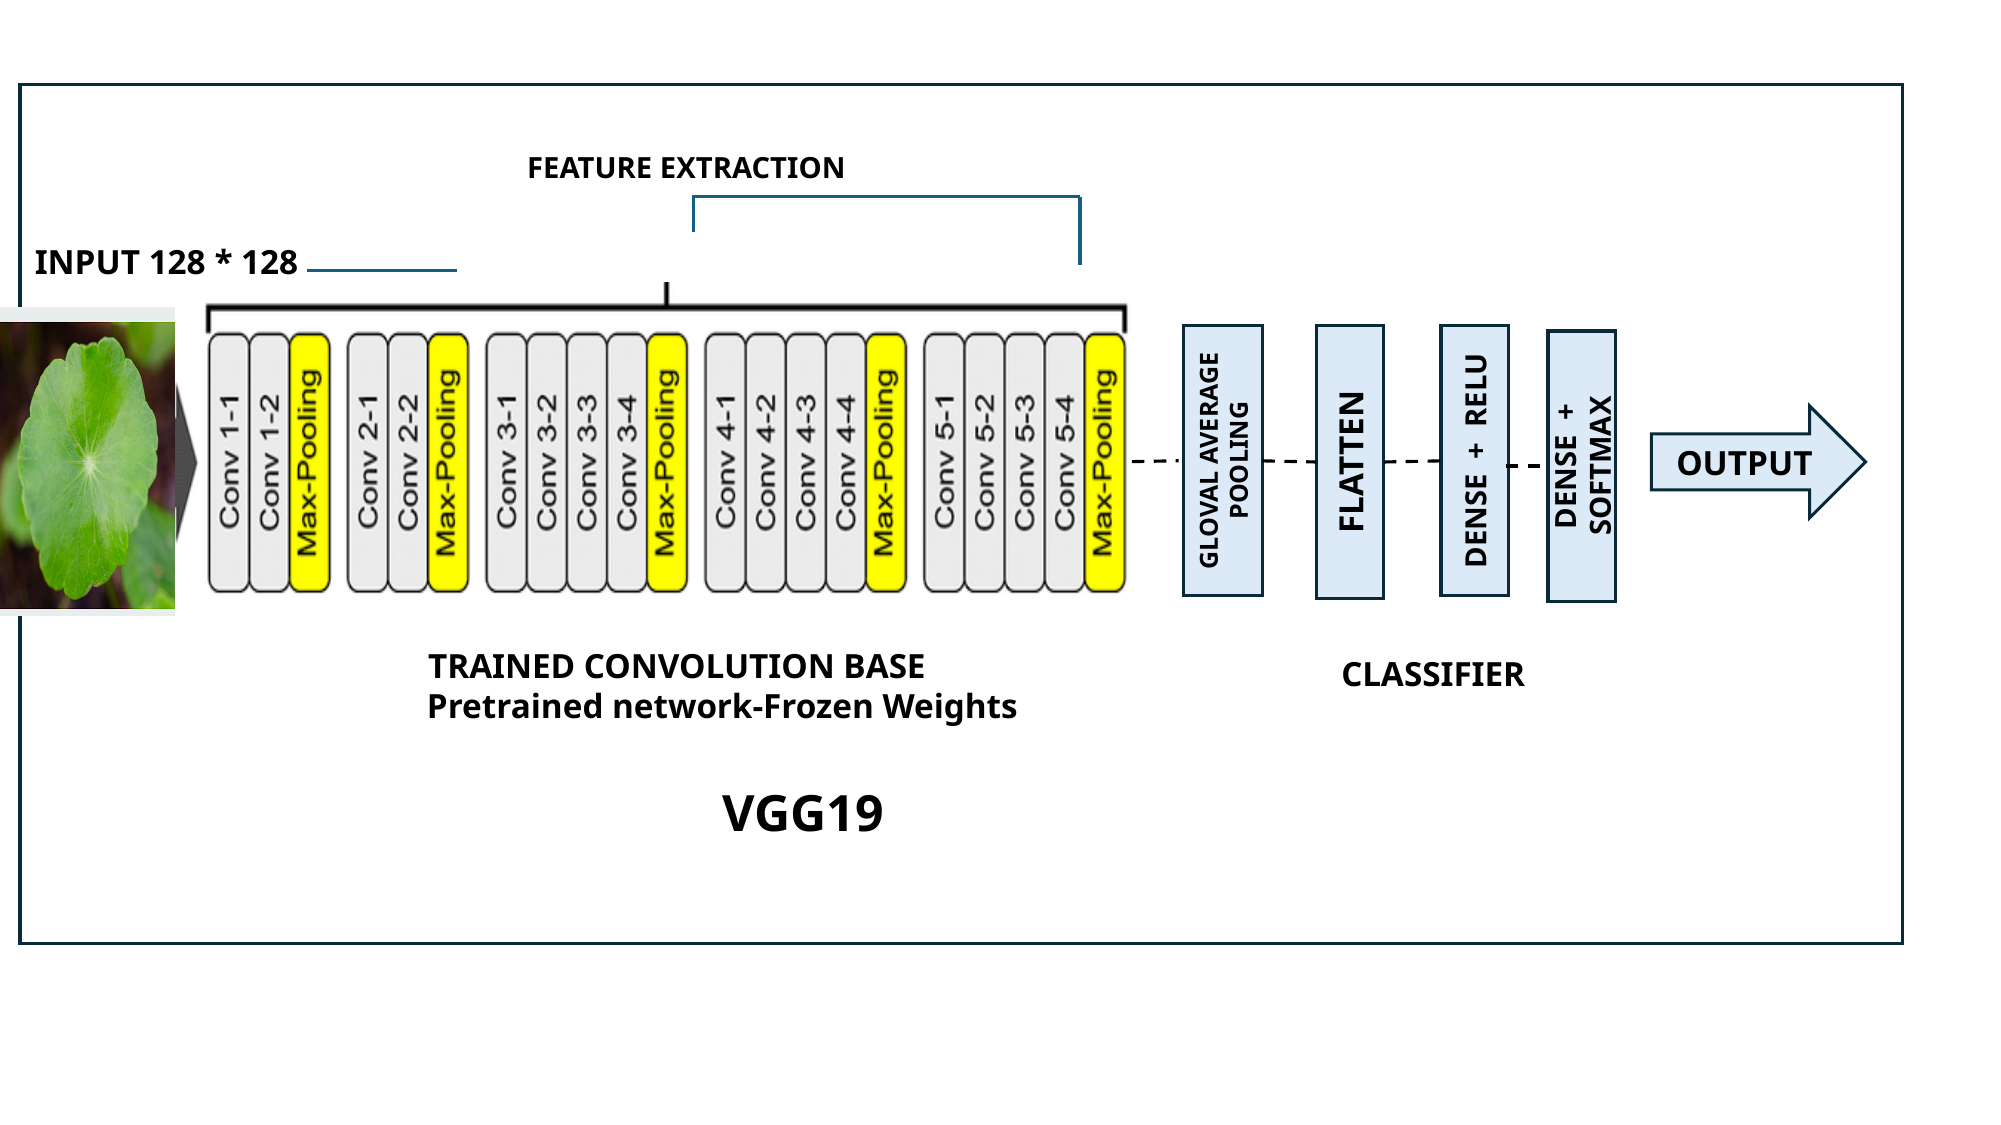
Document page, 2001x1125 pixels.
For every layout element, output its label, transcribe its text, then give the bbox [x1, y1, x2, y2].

text_box FEATURE EXTRACTION [512, 141, 1263, 192]
text_box OUTPUT [1649, 402, 1868, 522]
text_box TRAINED CONVOLUTION BASE Pretrained network-Frozen Weights [263, 659, 1132, 733]
text_box VGG19 [707, 773, 986, 909]
text_box [18, 83, 1904, 945]
text_box FLATTEN [1315, 324, 1385, 600]
text_box DENSE + SOFTMAX [1546, 329, 1617, 603]
picture [0, 264, 1138, 659]
text_box DENSE + RELU [1439, 324, 1510, 597]
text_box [306, 196, 1081, 271]
text_box CLASSIFIER [1326, 645, 1759, 700]
text_box GLOVAL AVERAGE POOLING [1182, 324, 1264, 597]
text_box INPUT 128 * 128 [20, 233, 306, 289]
